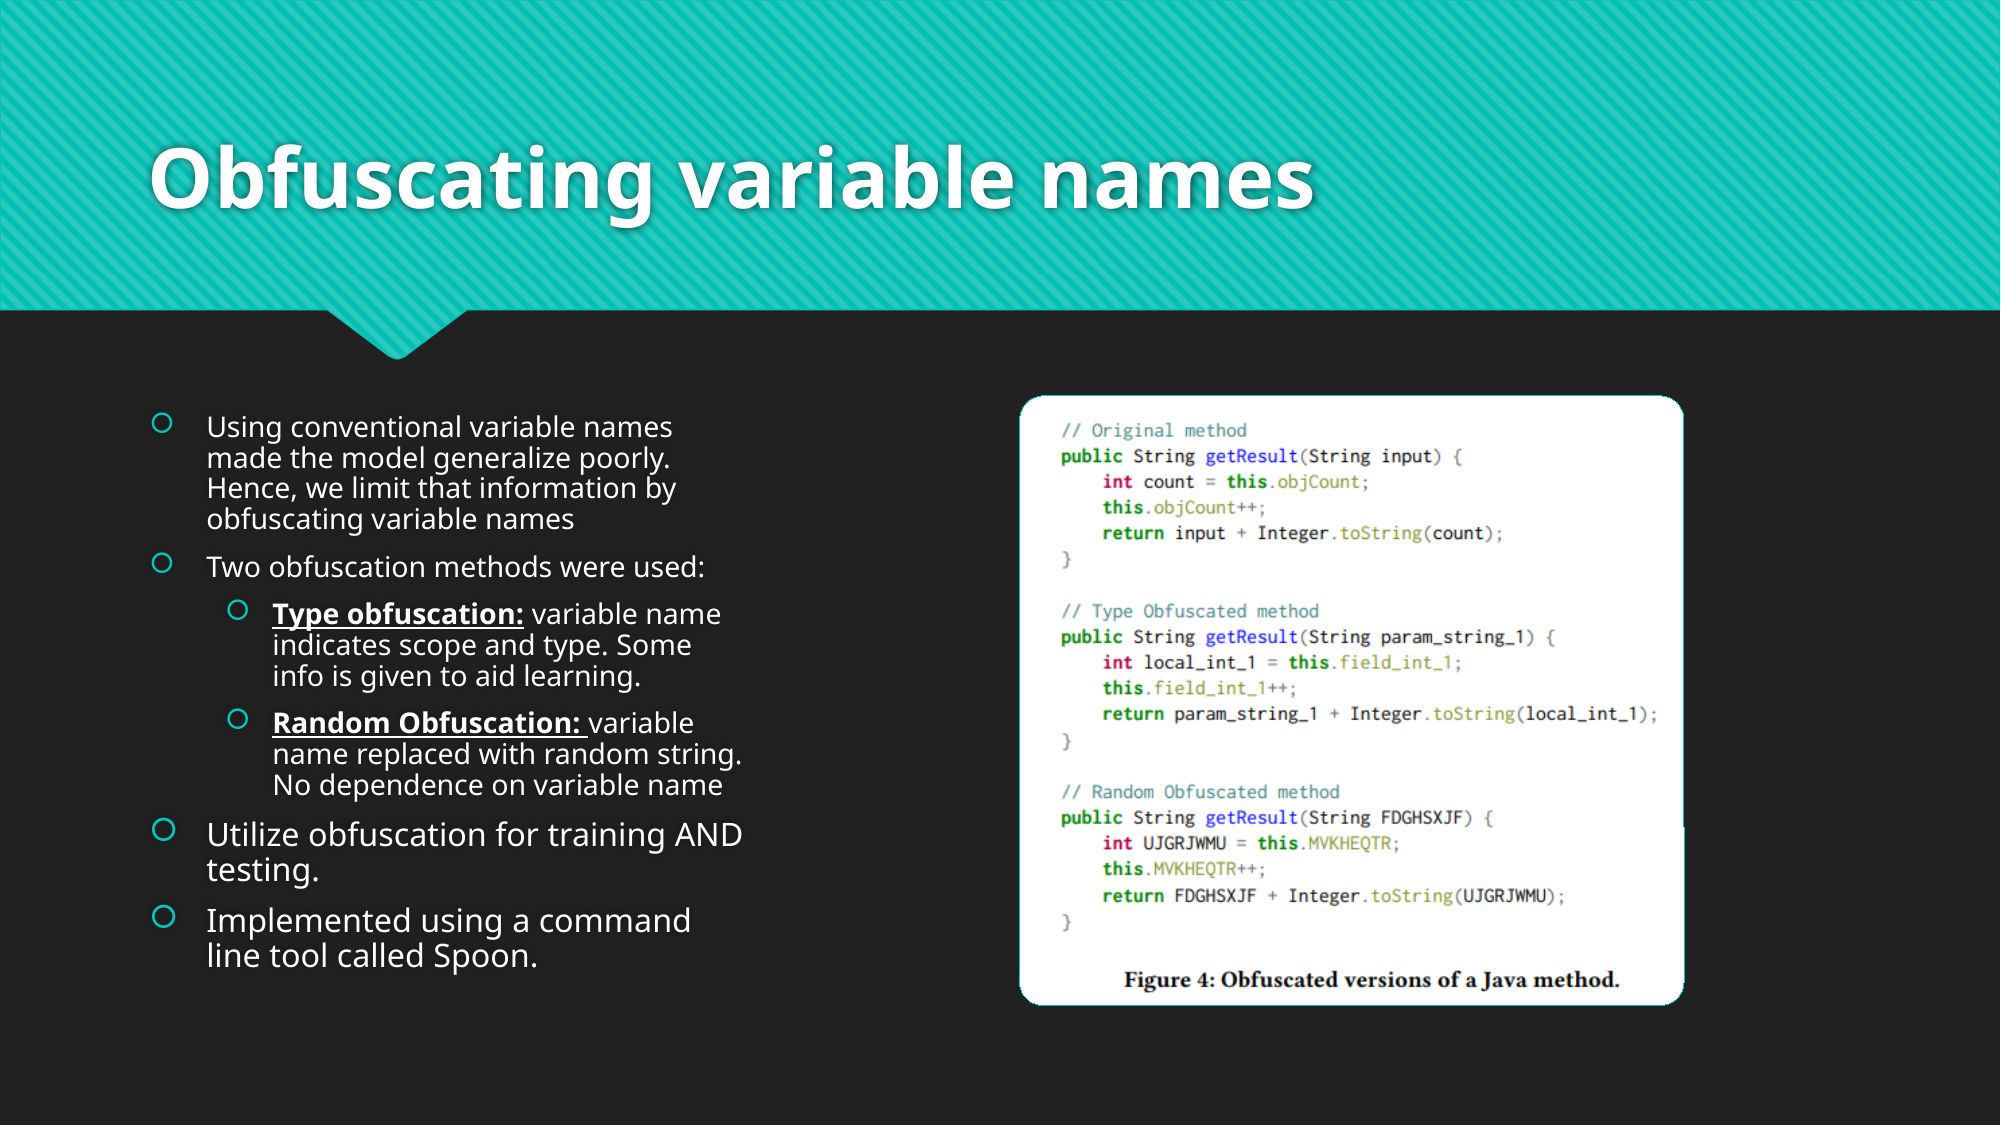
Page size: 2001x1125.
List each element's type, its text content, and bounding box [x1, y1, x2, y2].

picture [1019, 395, 1685, 1006]
list Using conventional variable names made the model generalize poorly. Hence, we limit that information by obfuscating variable names Two obfuscation methods were used: Type obfuscation: variable name indicates scope and type. Some info is given to aid learning. Random Obfuscation: variable name replaced with random string. No dependence on variable name Utilize obfuscation for training AND testing. Implemented using a command line tool called Spoon. [134, 395, 764, 992]
title Obfuscating variable names [132, 73, 1868, 233]
